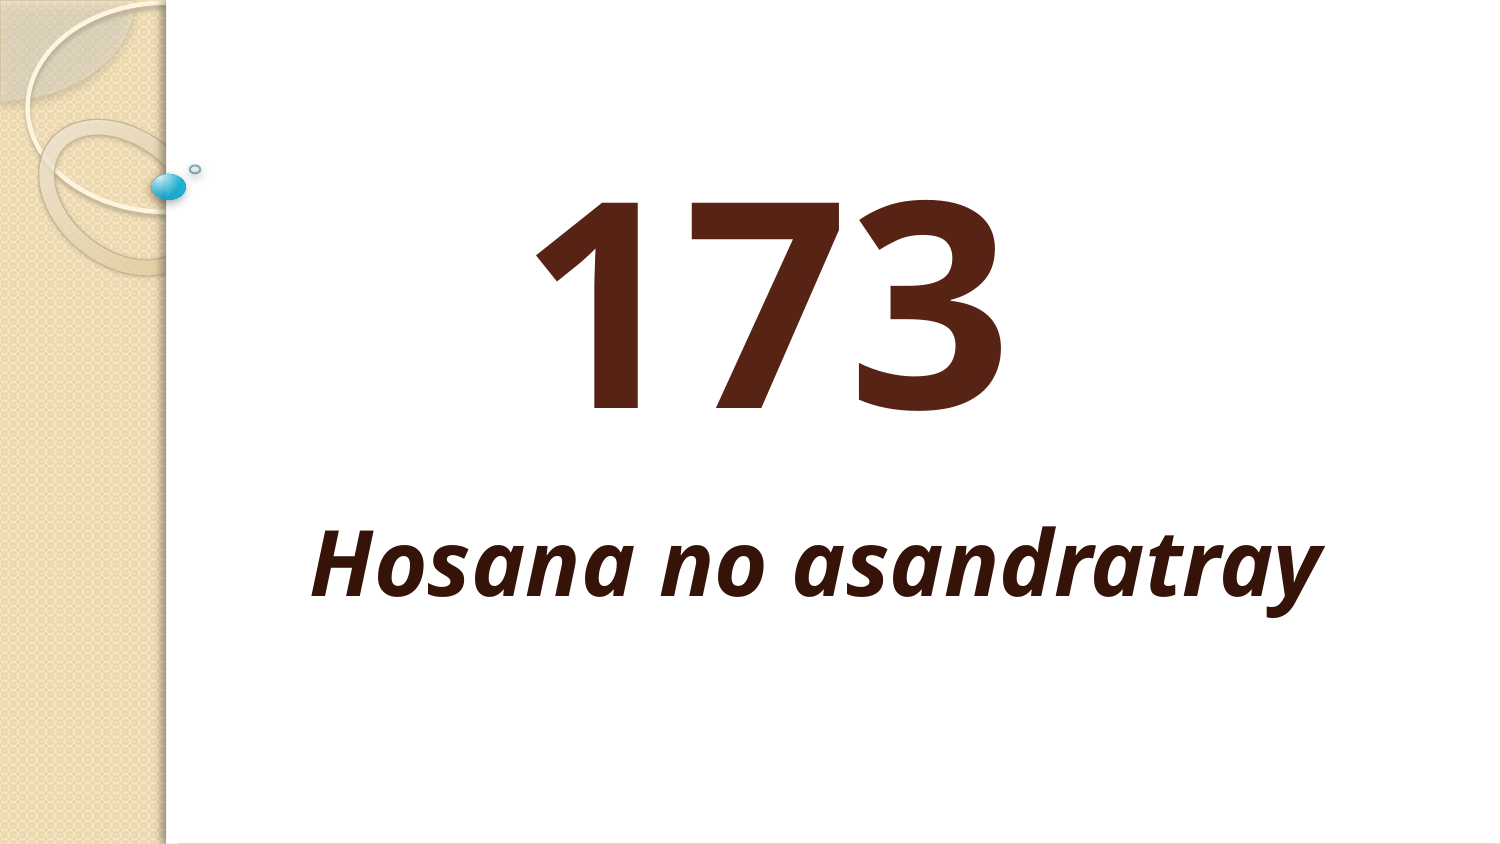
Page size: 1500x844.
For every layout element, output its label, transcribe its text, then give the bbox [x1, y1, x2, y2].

title 173 [159, 291, 1375, 474]
subtitle Hosana no asandratray [206, 504, 1422, 721]
